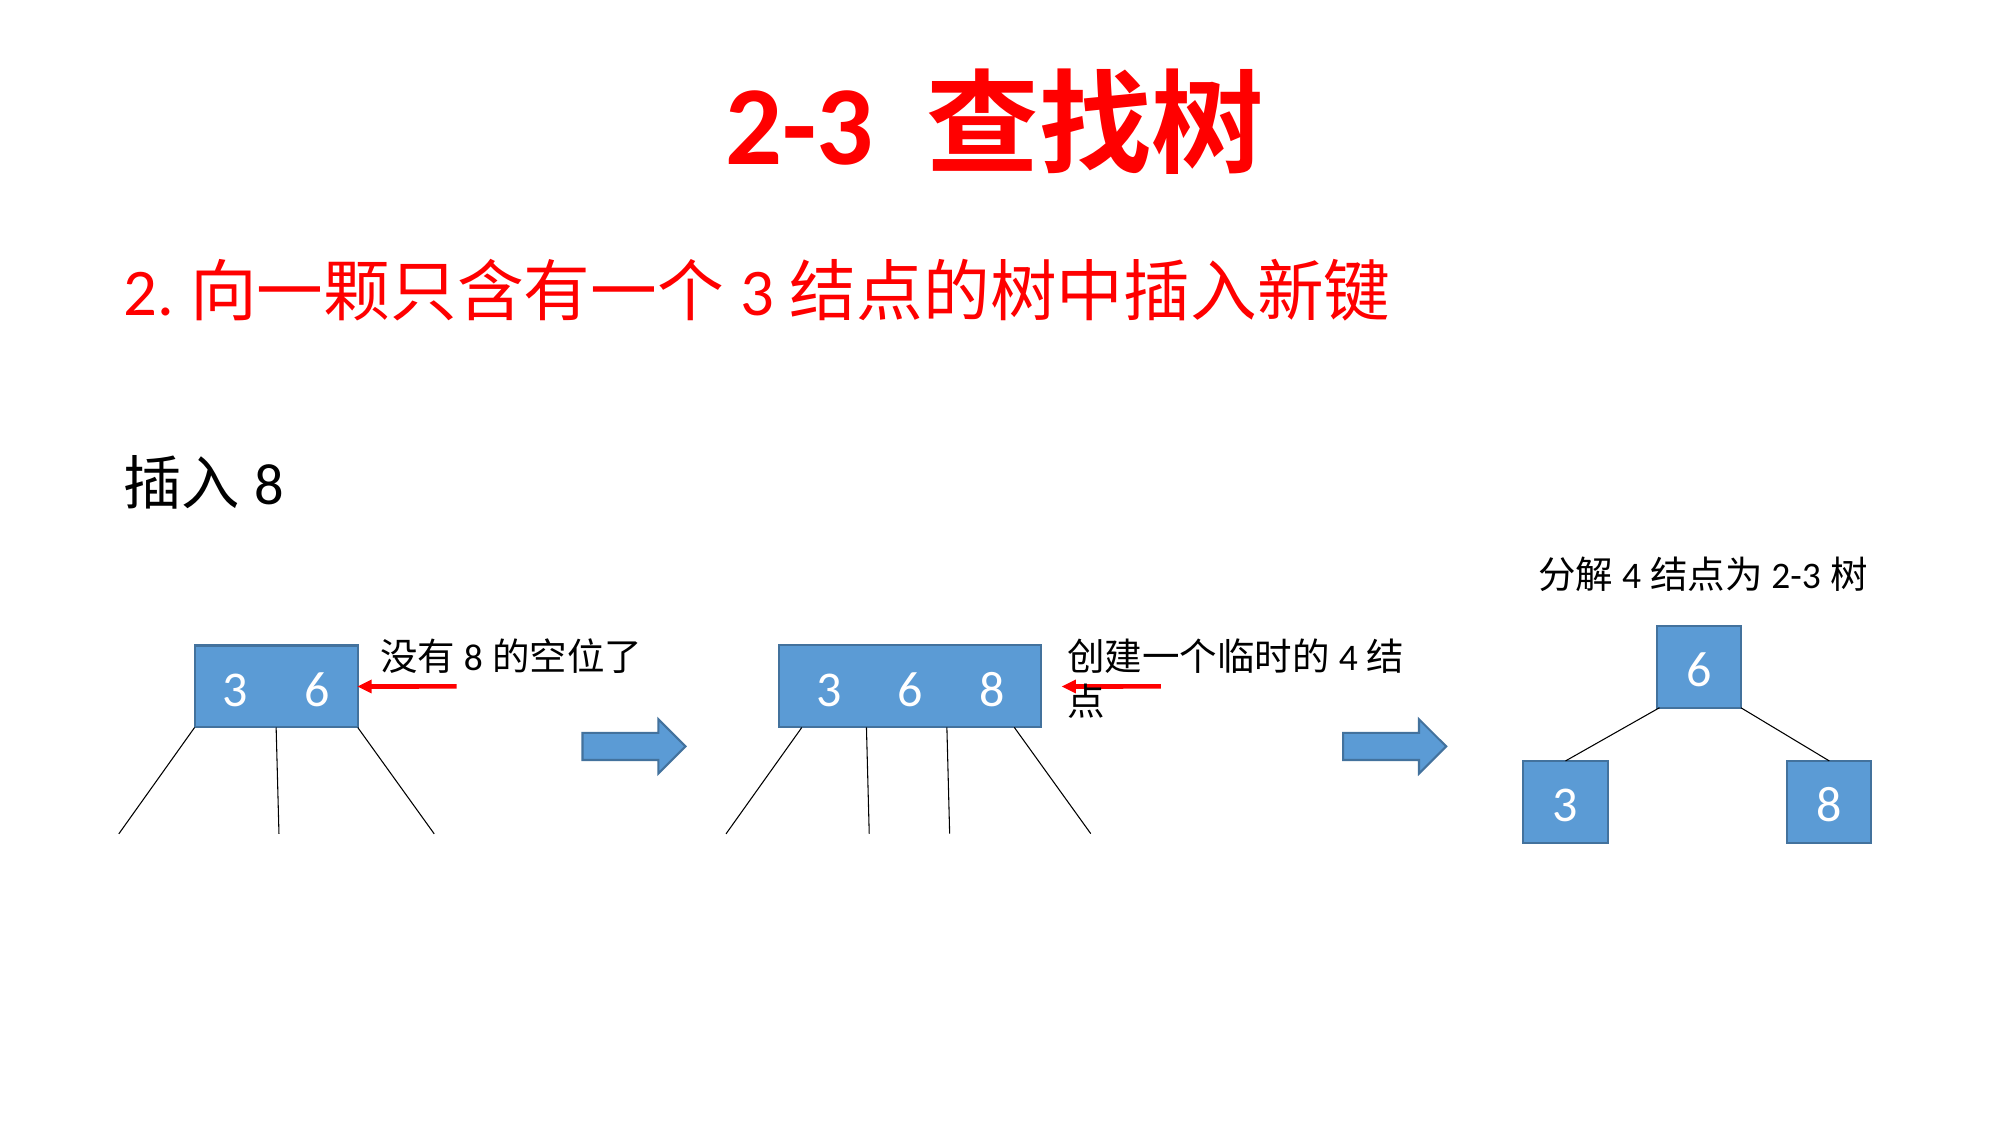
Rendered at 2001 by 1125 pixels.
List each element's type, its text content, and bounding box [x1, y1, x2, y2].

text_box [1565, 707, 1660, 761]
text_box 2-3 查找树 [710, 45, 1814, 195]
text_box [1740, 707, 1830, 761]
text_box 2.向一颗只含有一个3结点的树中插入新键 [108, 241, 1430, 336]
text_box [725, 727, 802, 834]
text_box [118, 727, 195, 834]
text_box 3 6 [194, 644, 359, 728]
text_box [866, 727, 870, 834]
text_box [581, 716, 687, 777]
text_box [1014, 727, 1091, 834]
text_box 没有8的空位了 [365, 625, 692, 686]
text_box [1342, 716, 1448, 777]
text_box 6 [1656, 625, 1742, 709]
text_box 分解4结点为2-3树 [1523, 543, 1925, 604]
text_box 3 [1522, 760, 1609, 844]
text_box 插入8 [108, 439, 521, 524]
text_box 8 [1786, 760, 1872, 844]
text_box 3 6 8 [778, 644, 1042, 728]
text_box 创建一个临时的4结点 [1052, 625, 1454, 731]
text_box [946, 727, 950, 834]
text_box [357, 727, 435, 834]
